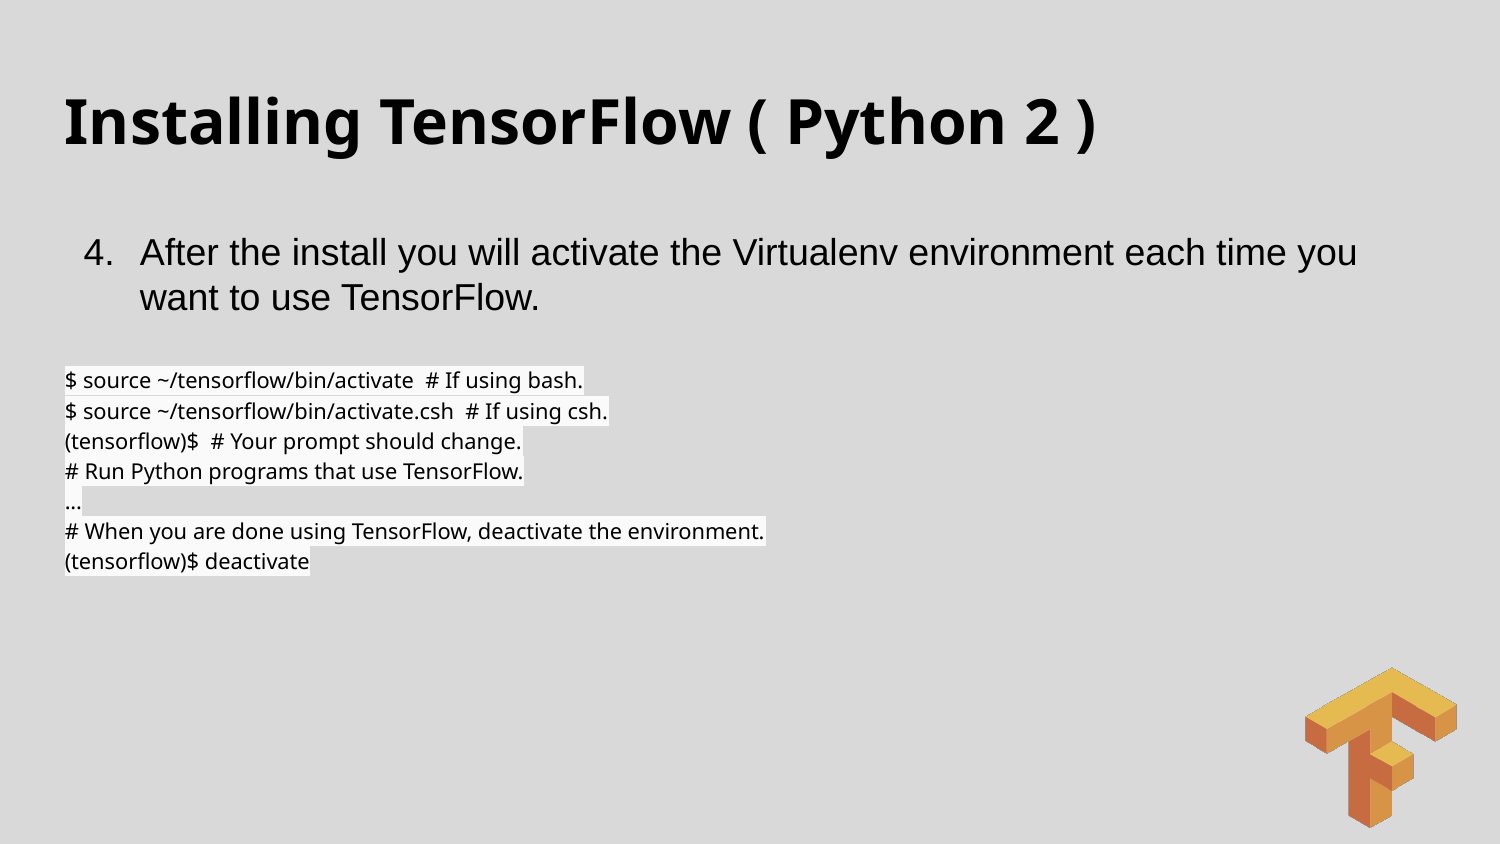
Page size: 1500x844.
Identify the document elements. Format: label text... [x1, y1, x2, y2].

picture [1298, 666, 1461, 829]
title Installing TensorFlow ( Python 2 ) [49, 67, 1448, 173]
text_box After the install you will activate the Virtualenv environment each time you want to use TensorFlow. $ source ~/tensorflow/bin/activate # If using bash. $ source ~/tensorflow/bin/activate.csh # If using csh. (tensorflow)$ # Your prompt should change. # Run Python programs that use TensorFlow. ... # When you are done using TensorFlow, deactivate the environment. (tensorflow)$ deactivate [49, 213, 1448, 775]
